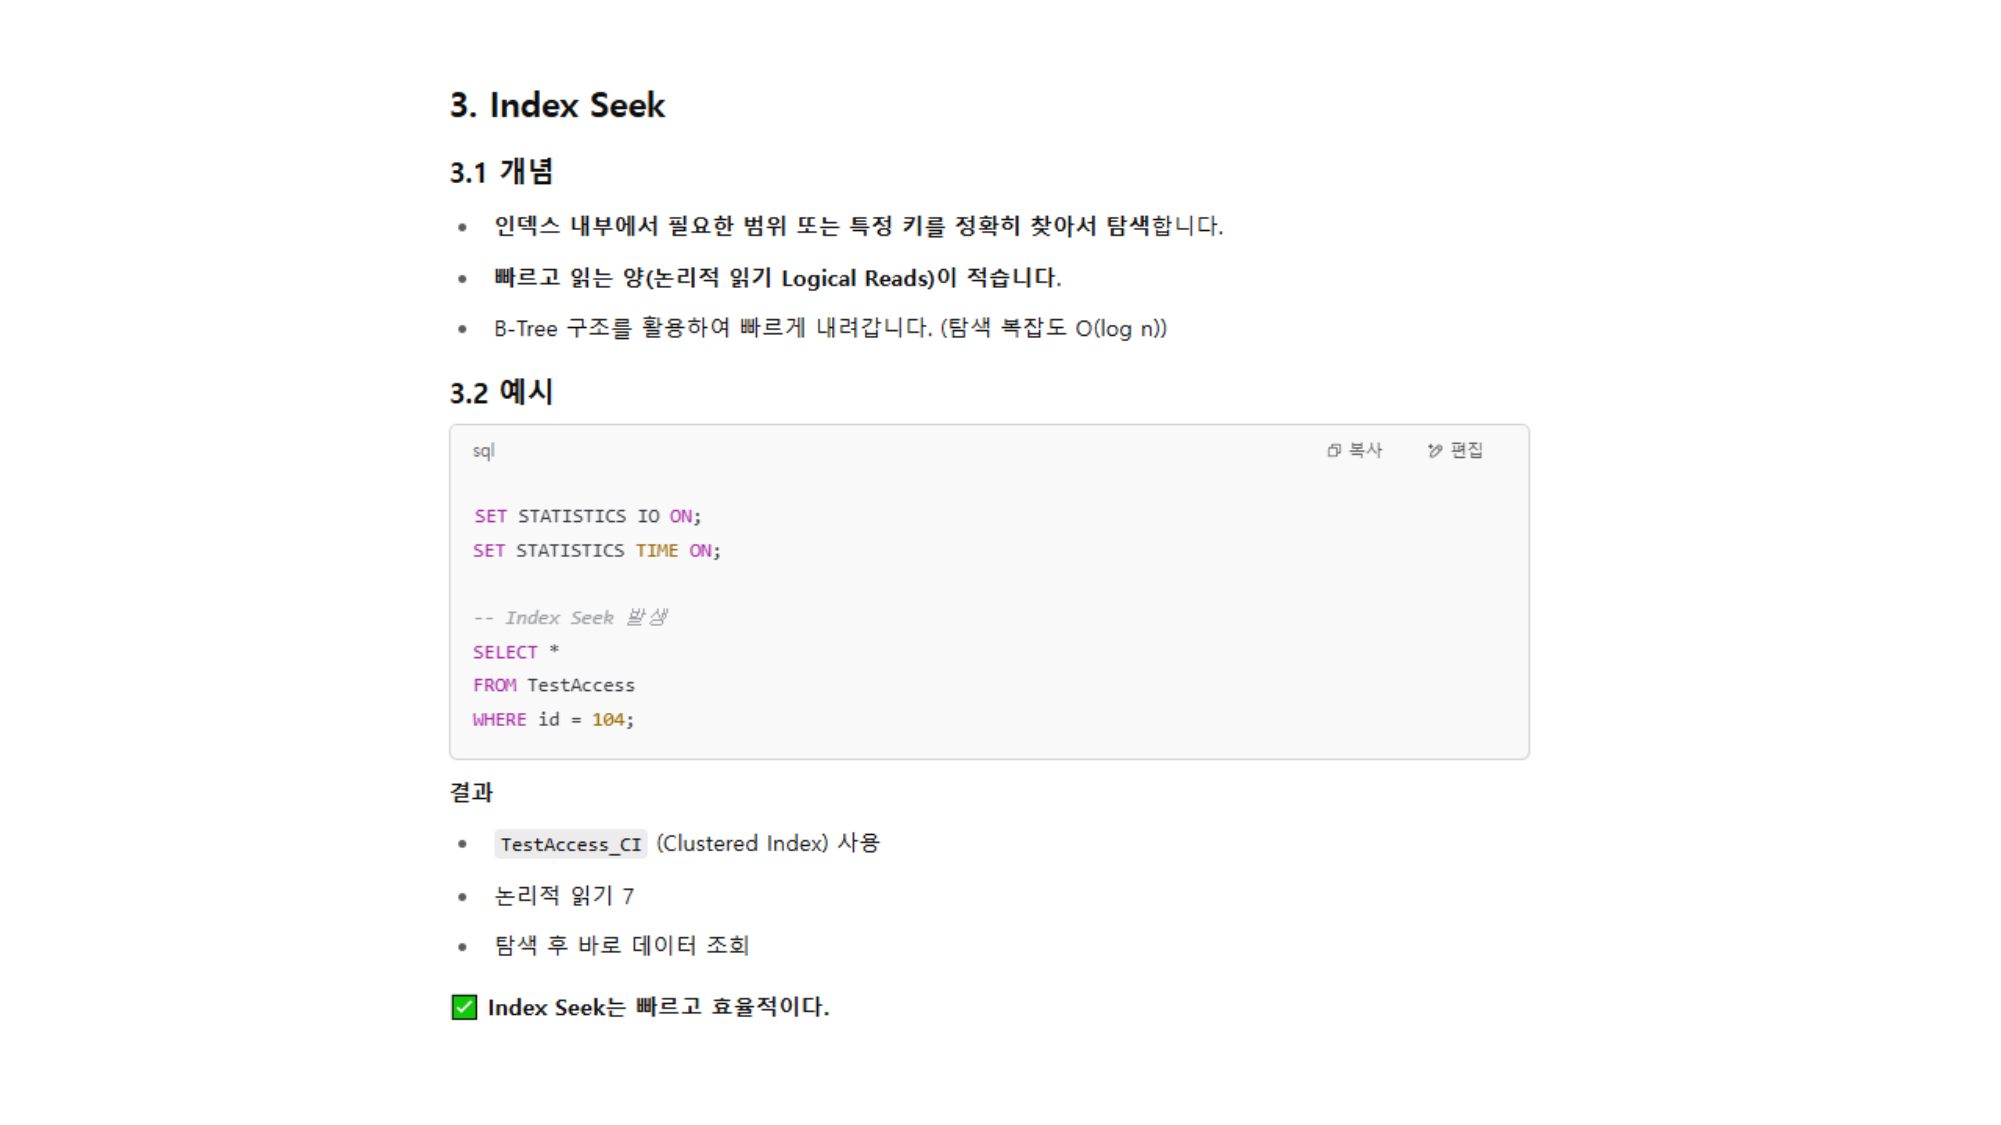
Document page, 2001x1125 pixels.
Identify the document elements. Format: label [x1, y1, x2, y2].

picture [418, 61, 1582, 1064]
